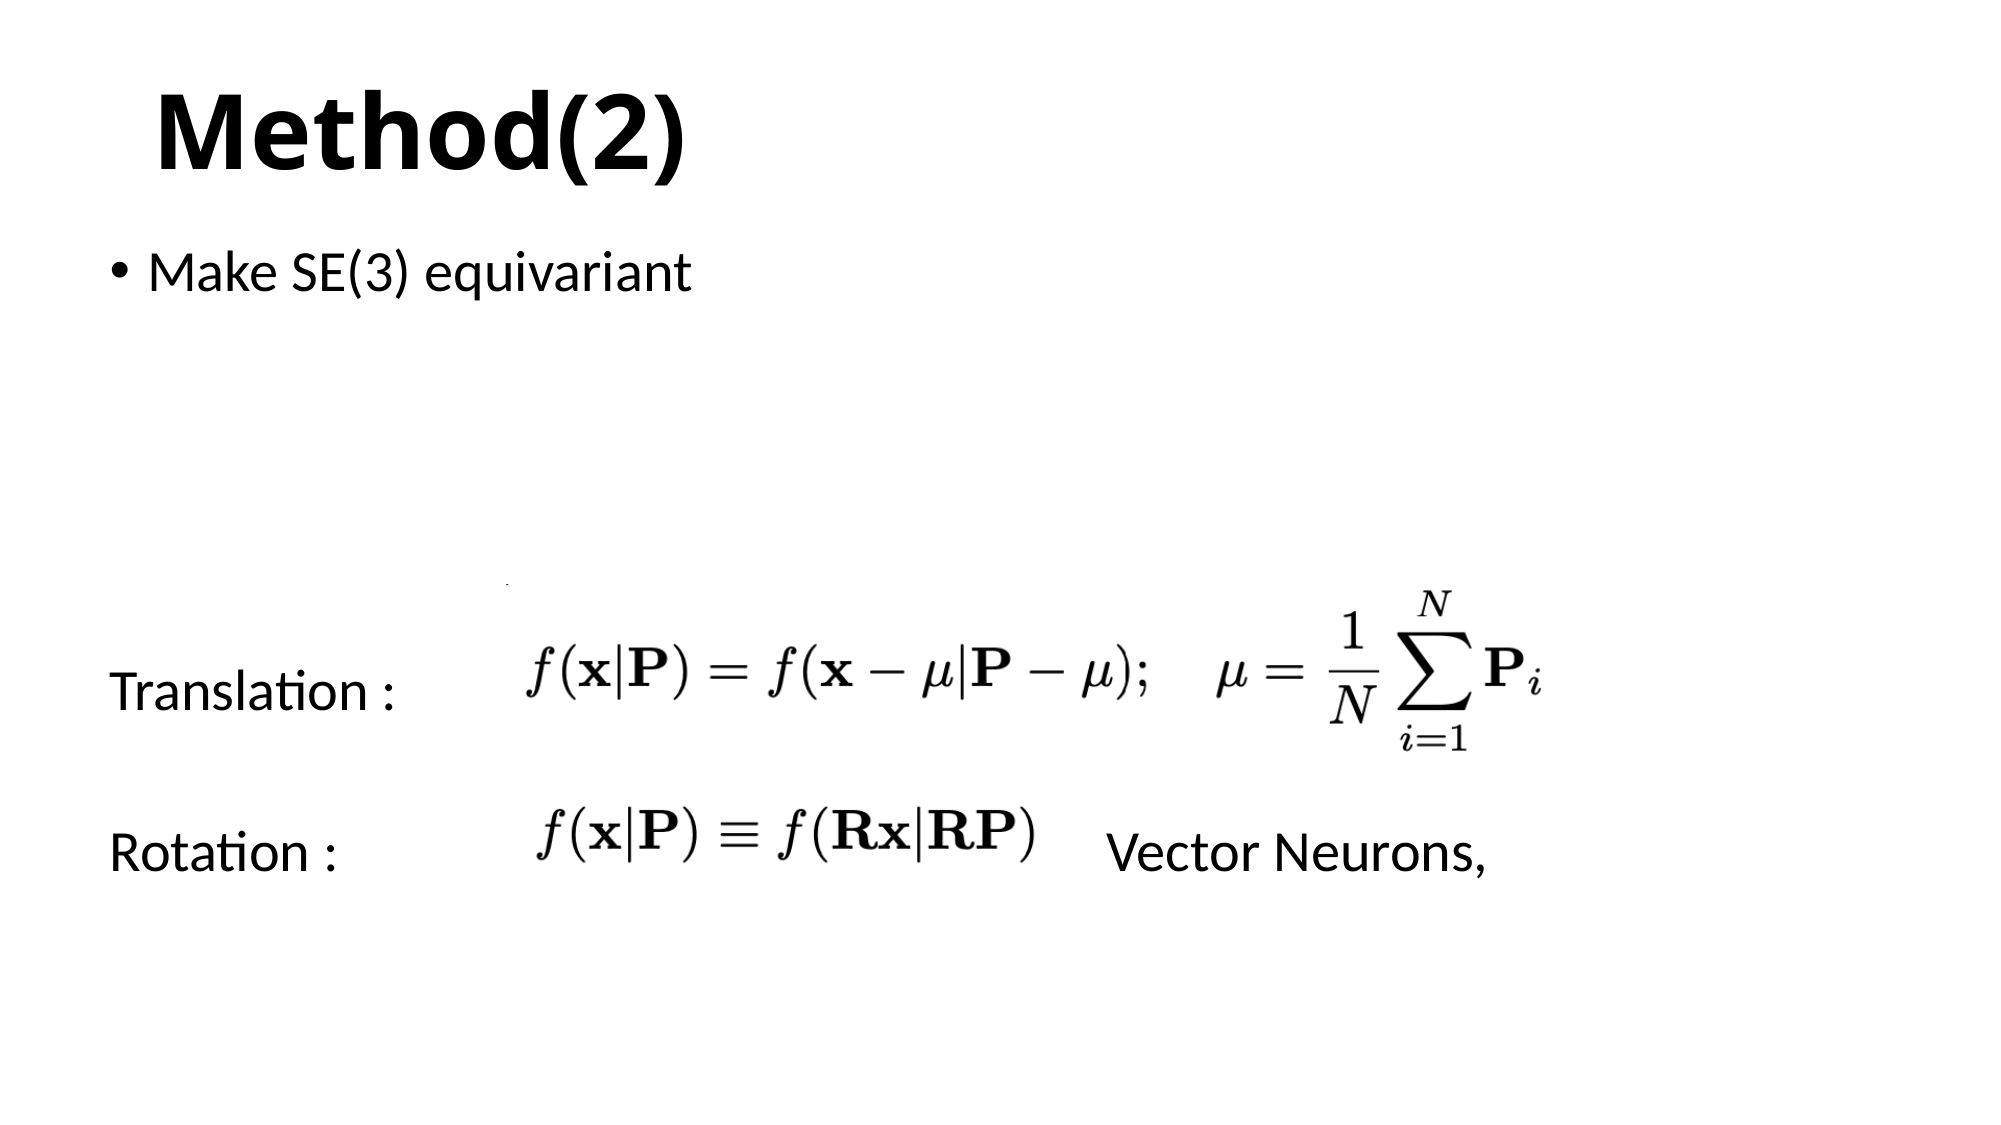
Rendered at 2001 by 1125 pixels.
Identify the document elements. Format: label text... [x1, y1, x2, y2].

title Method(2) [137, 50, 1863, 221]
picture [506, 584, 1548, 753]
picture [506, 799, 1048, 875]
